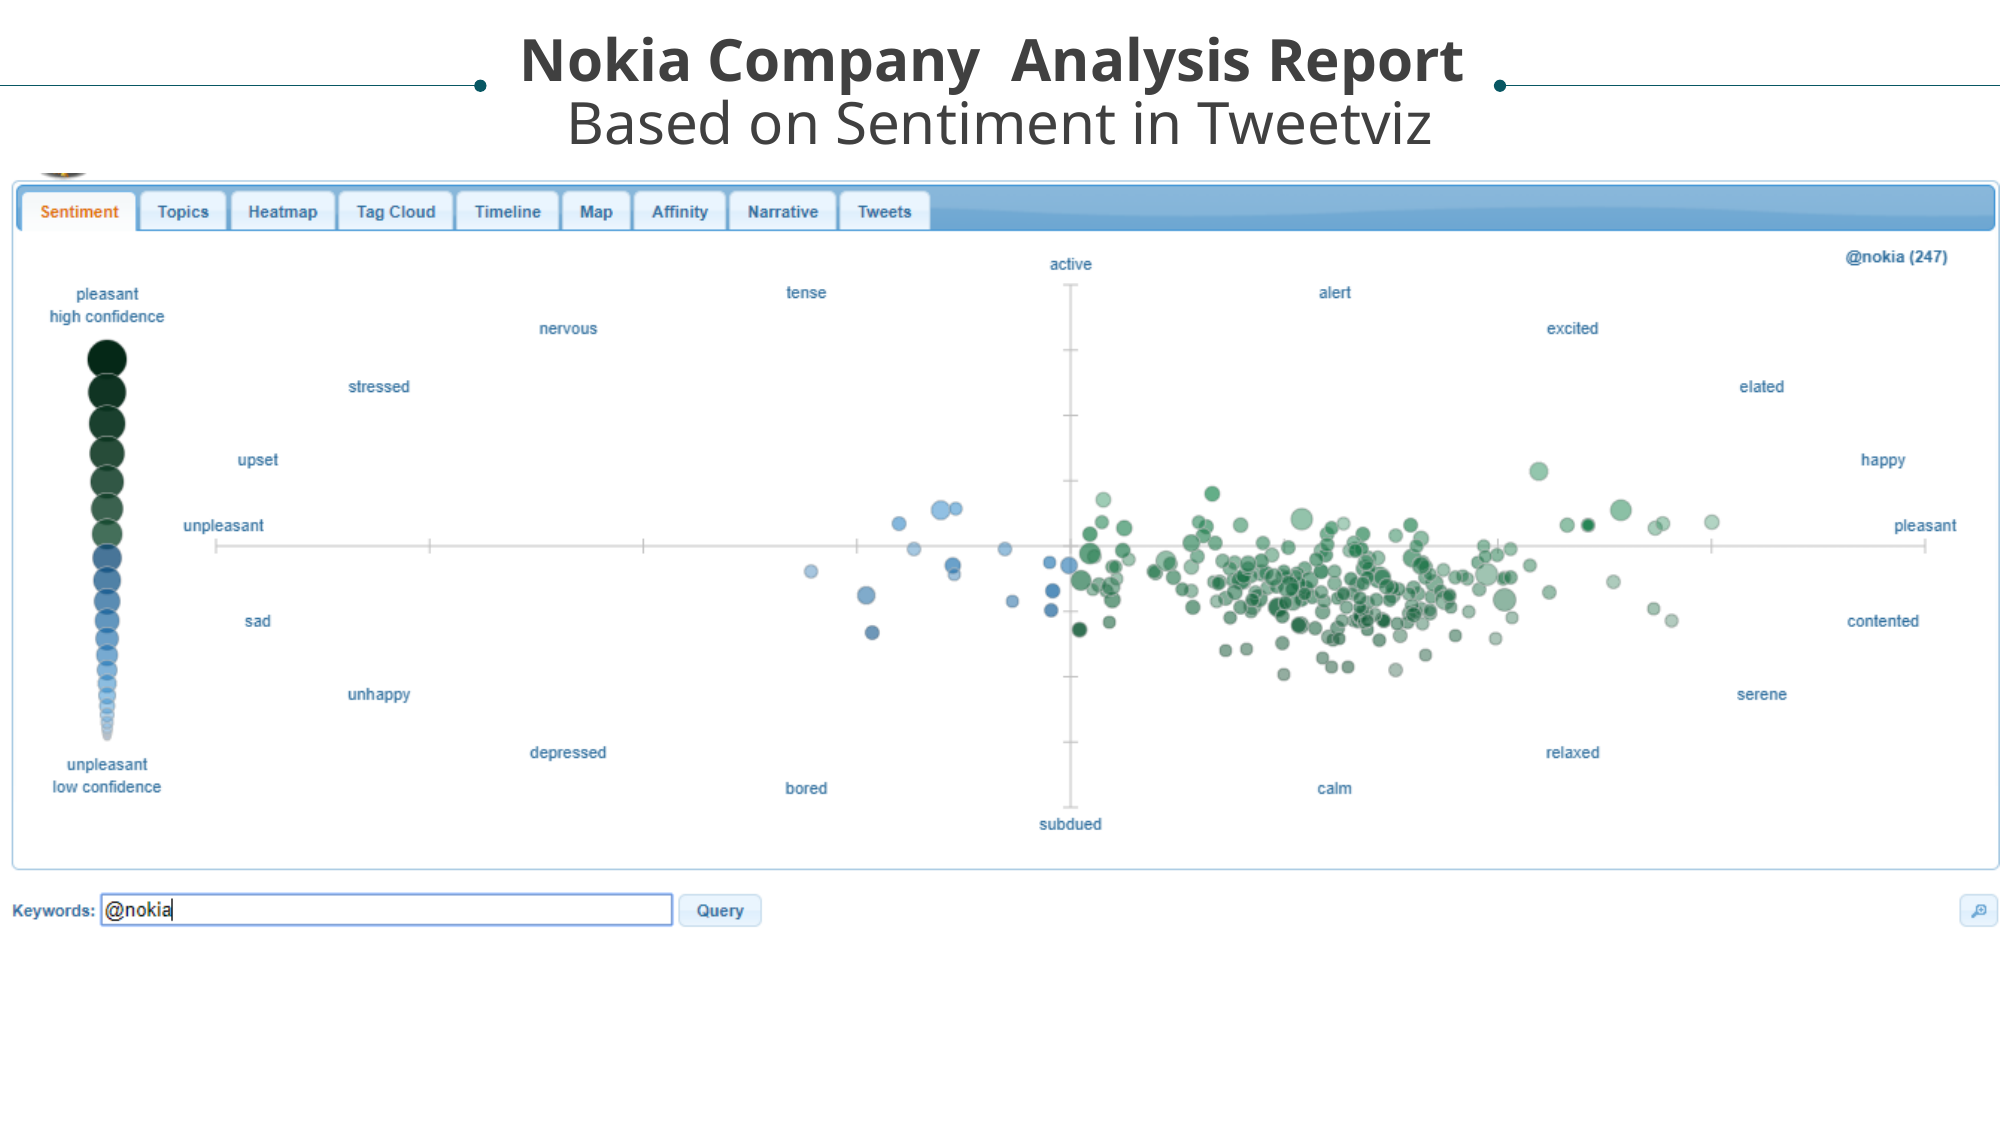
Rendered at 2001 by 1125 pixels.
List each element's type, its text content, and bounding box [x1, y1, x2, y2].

text_box Nokia Company Analysis Report Based on Sentiment in Tweetviz [37, 31, 1963, 158]
picture [0, 173, 2000, 951]
